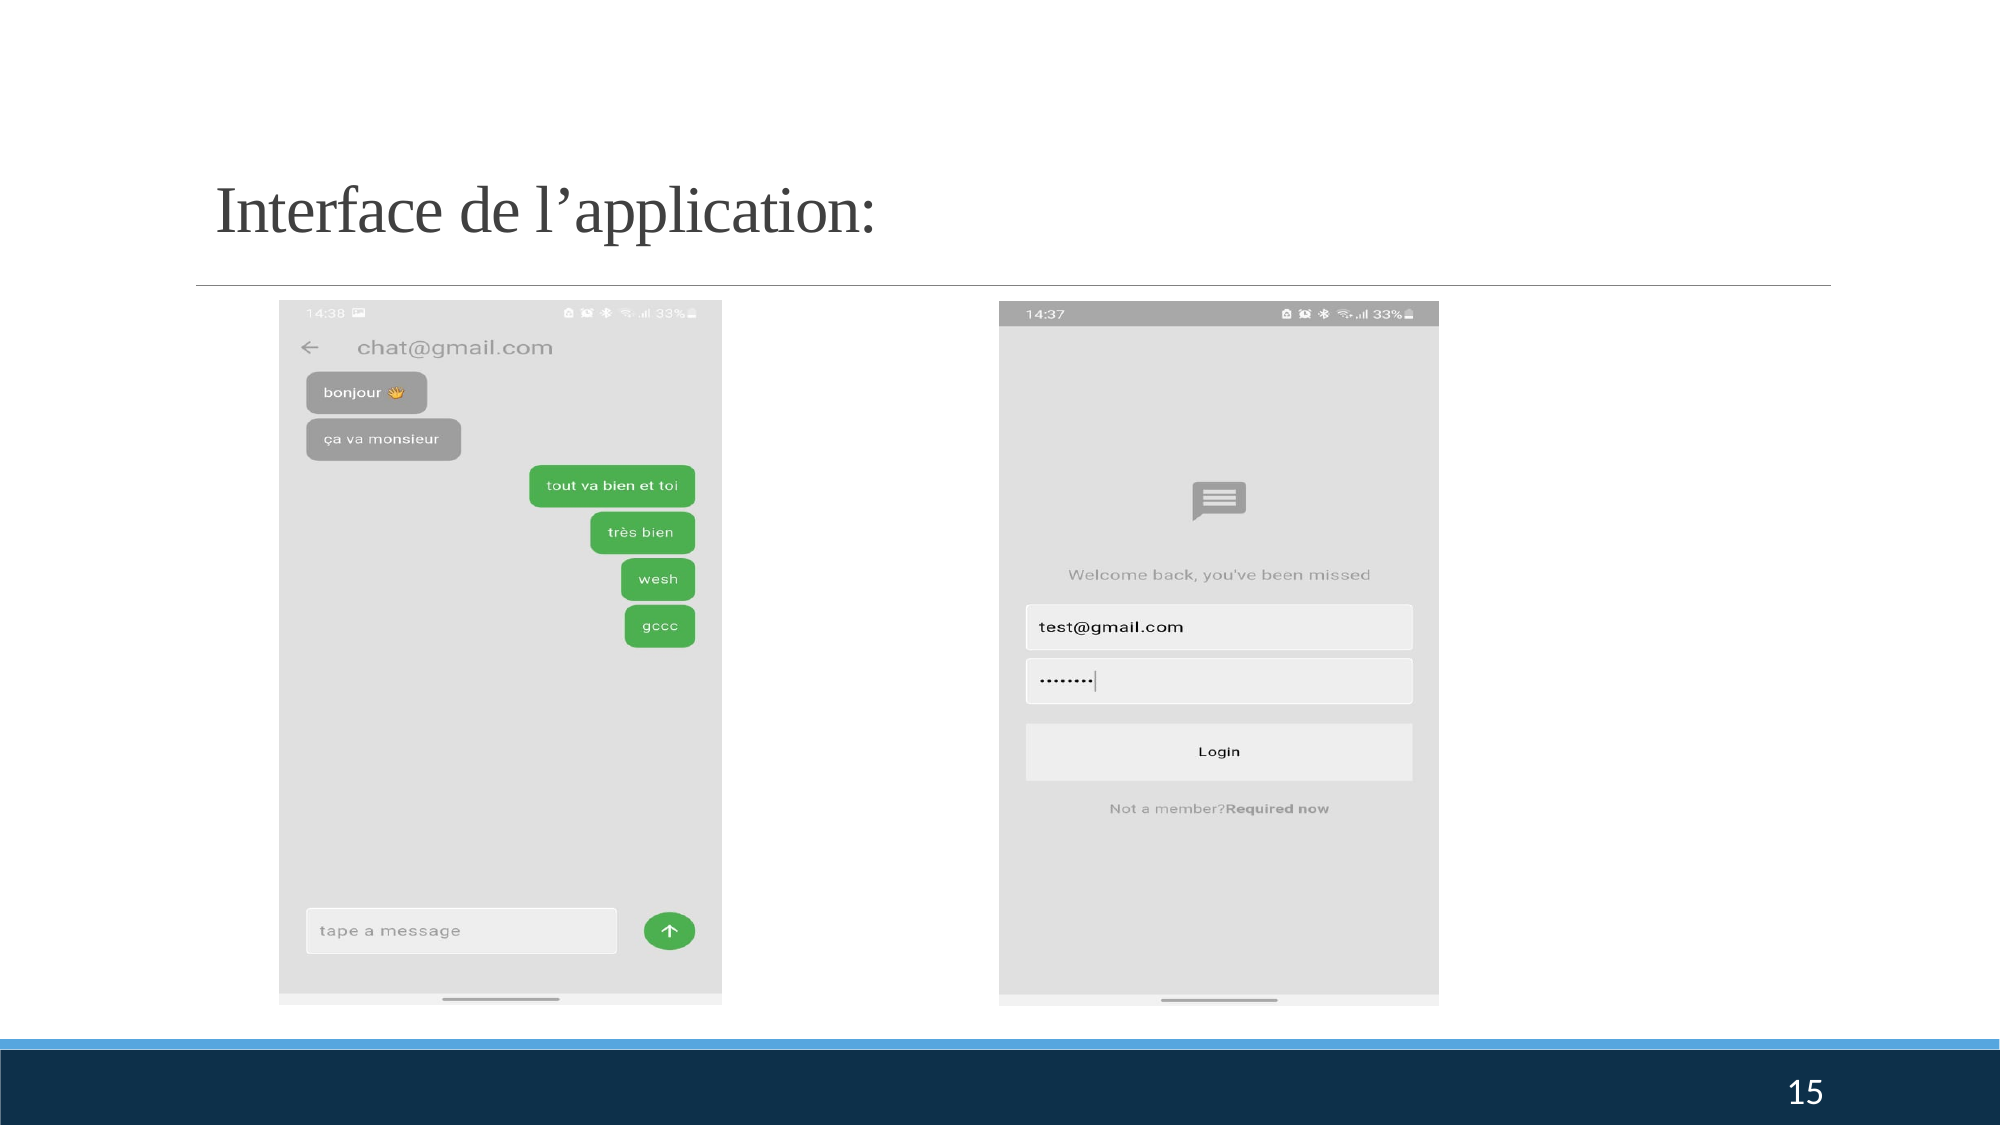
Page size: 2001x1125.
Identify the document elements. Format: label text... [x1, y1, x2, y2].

slide_number 15 [1624, 1059, 1840, 1120]
picture [999, 301, 1439, 1006]
picture [278, 300, 722, 1005]
title Interface de l’application: [200, 162, 1424, 254]
